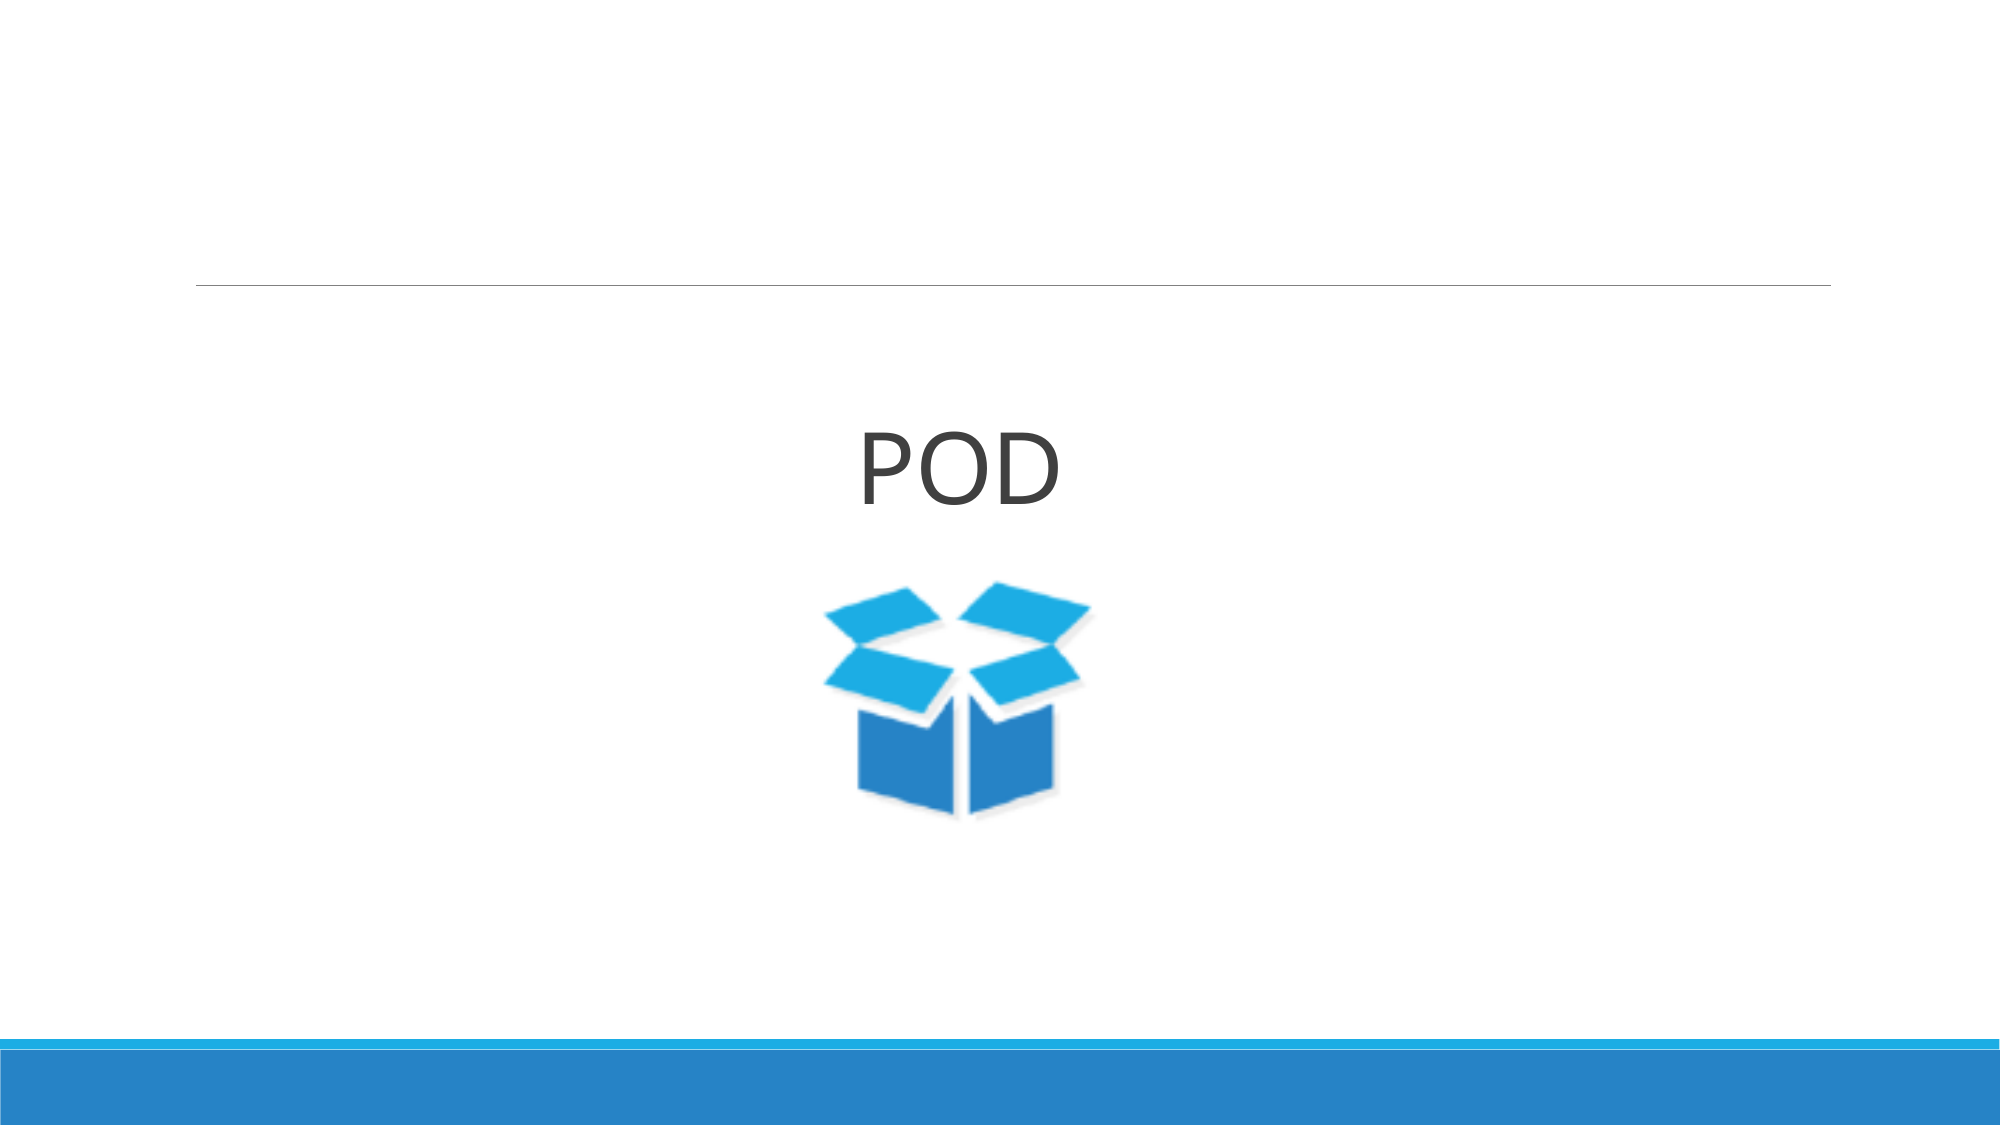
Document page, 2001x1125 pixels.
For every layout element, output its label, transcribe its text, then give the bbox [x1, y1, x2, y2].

picture [779, 561, 1123, 838]
title POD [840, 294, 2000, 533]
